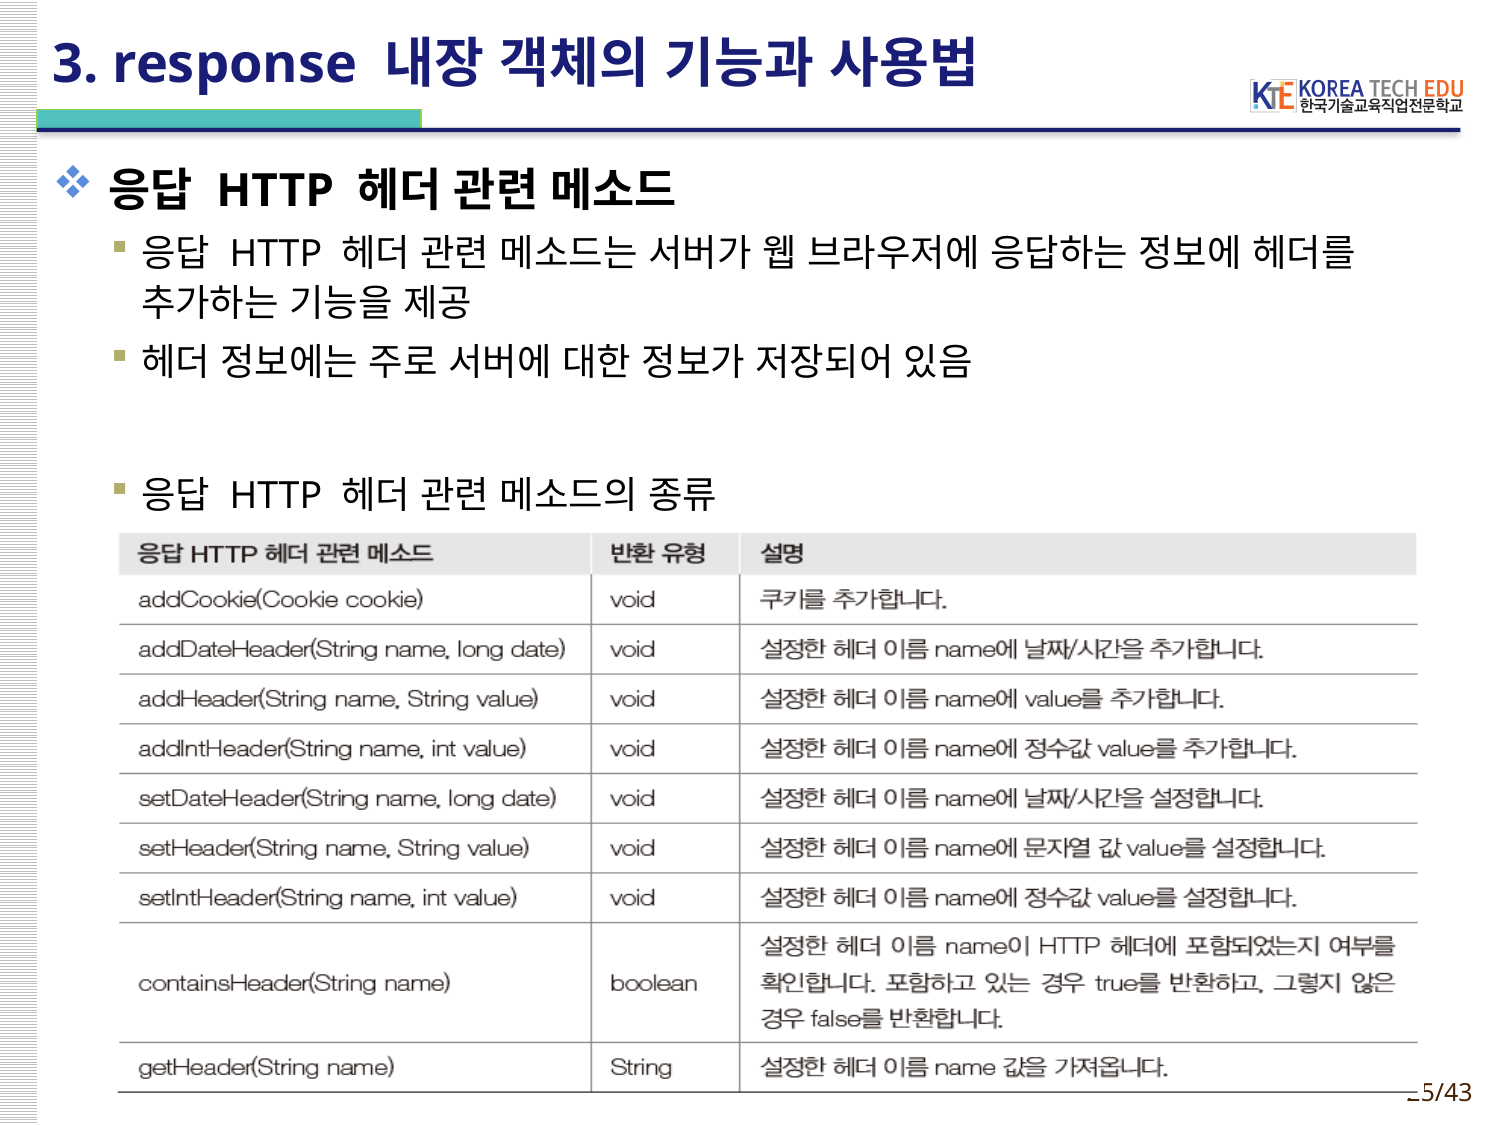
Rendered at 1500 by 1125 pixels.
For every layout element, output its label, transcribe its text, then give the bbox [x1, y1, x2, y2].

picture [111, 526, 1424, 1099]
title 3. response 내장 객체의 기능과 사용법 [37, 13, 1278, 109]
picture [1246, 71, 1469, 119]
list 응답 HTTP 헤더 관련 메소드 응답 HTTP 헤더 관련 메소드는 서버가 웹 브라우저에 응답하는 정보에 헤더를 추가하는 기능을 제공 헤더 정보에는 주로 서버에 대한 정보가 저장되어 있음 응답 HTTP 헤더 관련 메소드의 종류 [37, 152, 1463, 1091]
